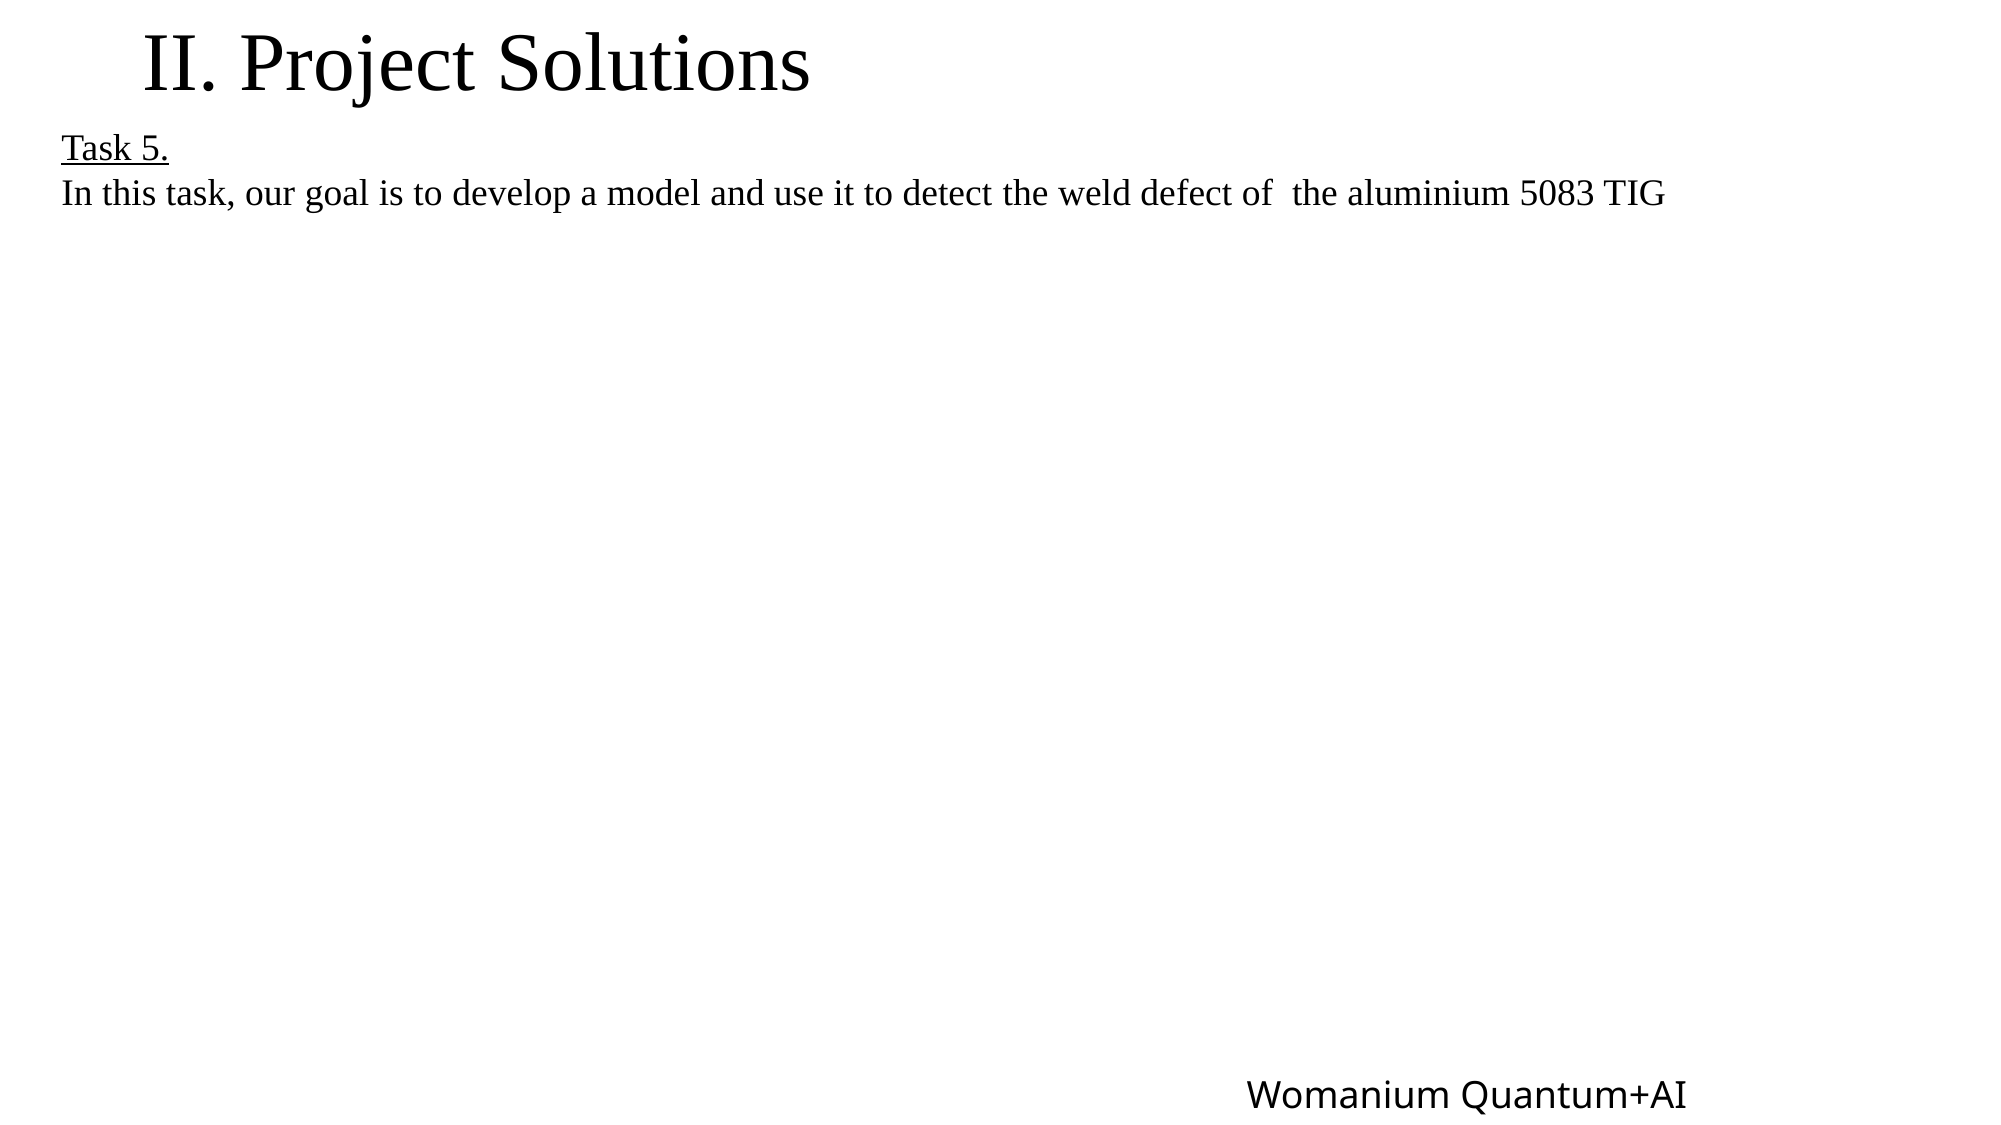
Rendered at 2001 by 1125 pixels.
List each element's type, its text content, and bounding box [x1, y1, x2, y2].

text_box Task 5. In this task, our goal is to develop a model and use it to detect the weld defect of the aluminium 5083 TIG [46, 116, 1818, 221]
text_box Womanium Quantum+AI Project [1231, 1063, 1818, 1125]
text_box II. Project Solutions [128, 0, 1818, 115]
